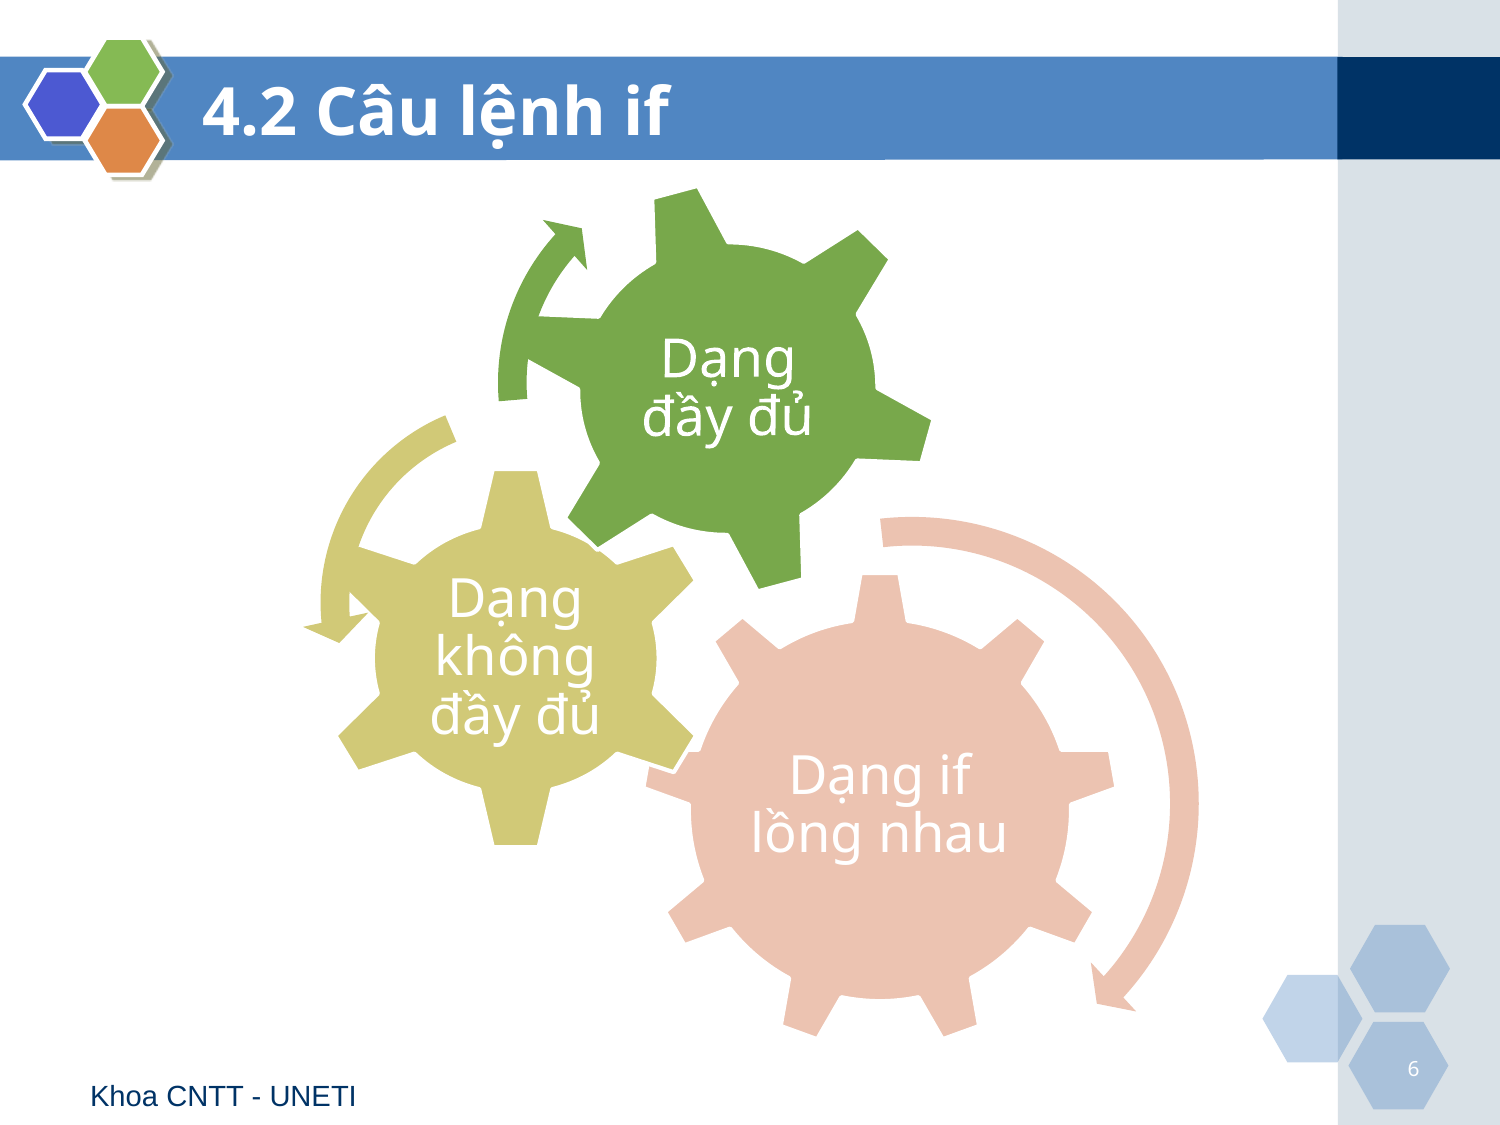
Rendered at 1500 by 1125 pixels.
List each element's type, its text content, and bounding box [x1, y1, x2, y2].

title 4.2 Câu lệnh if [187, 62, 1401, 156]
slide_number Khoa CNTT - UNETI [74, 1069, 426, 1110]
slide_number 6 [1359, 1047, 1435, 1086]
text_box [73, 155, 1296, 1026]
